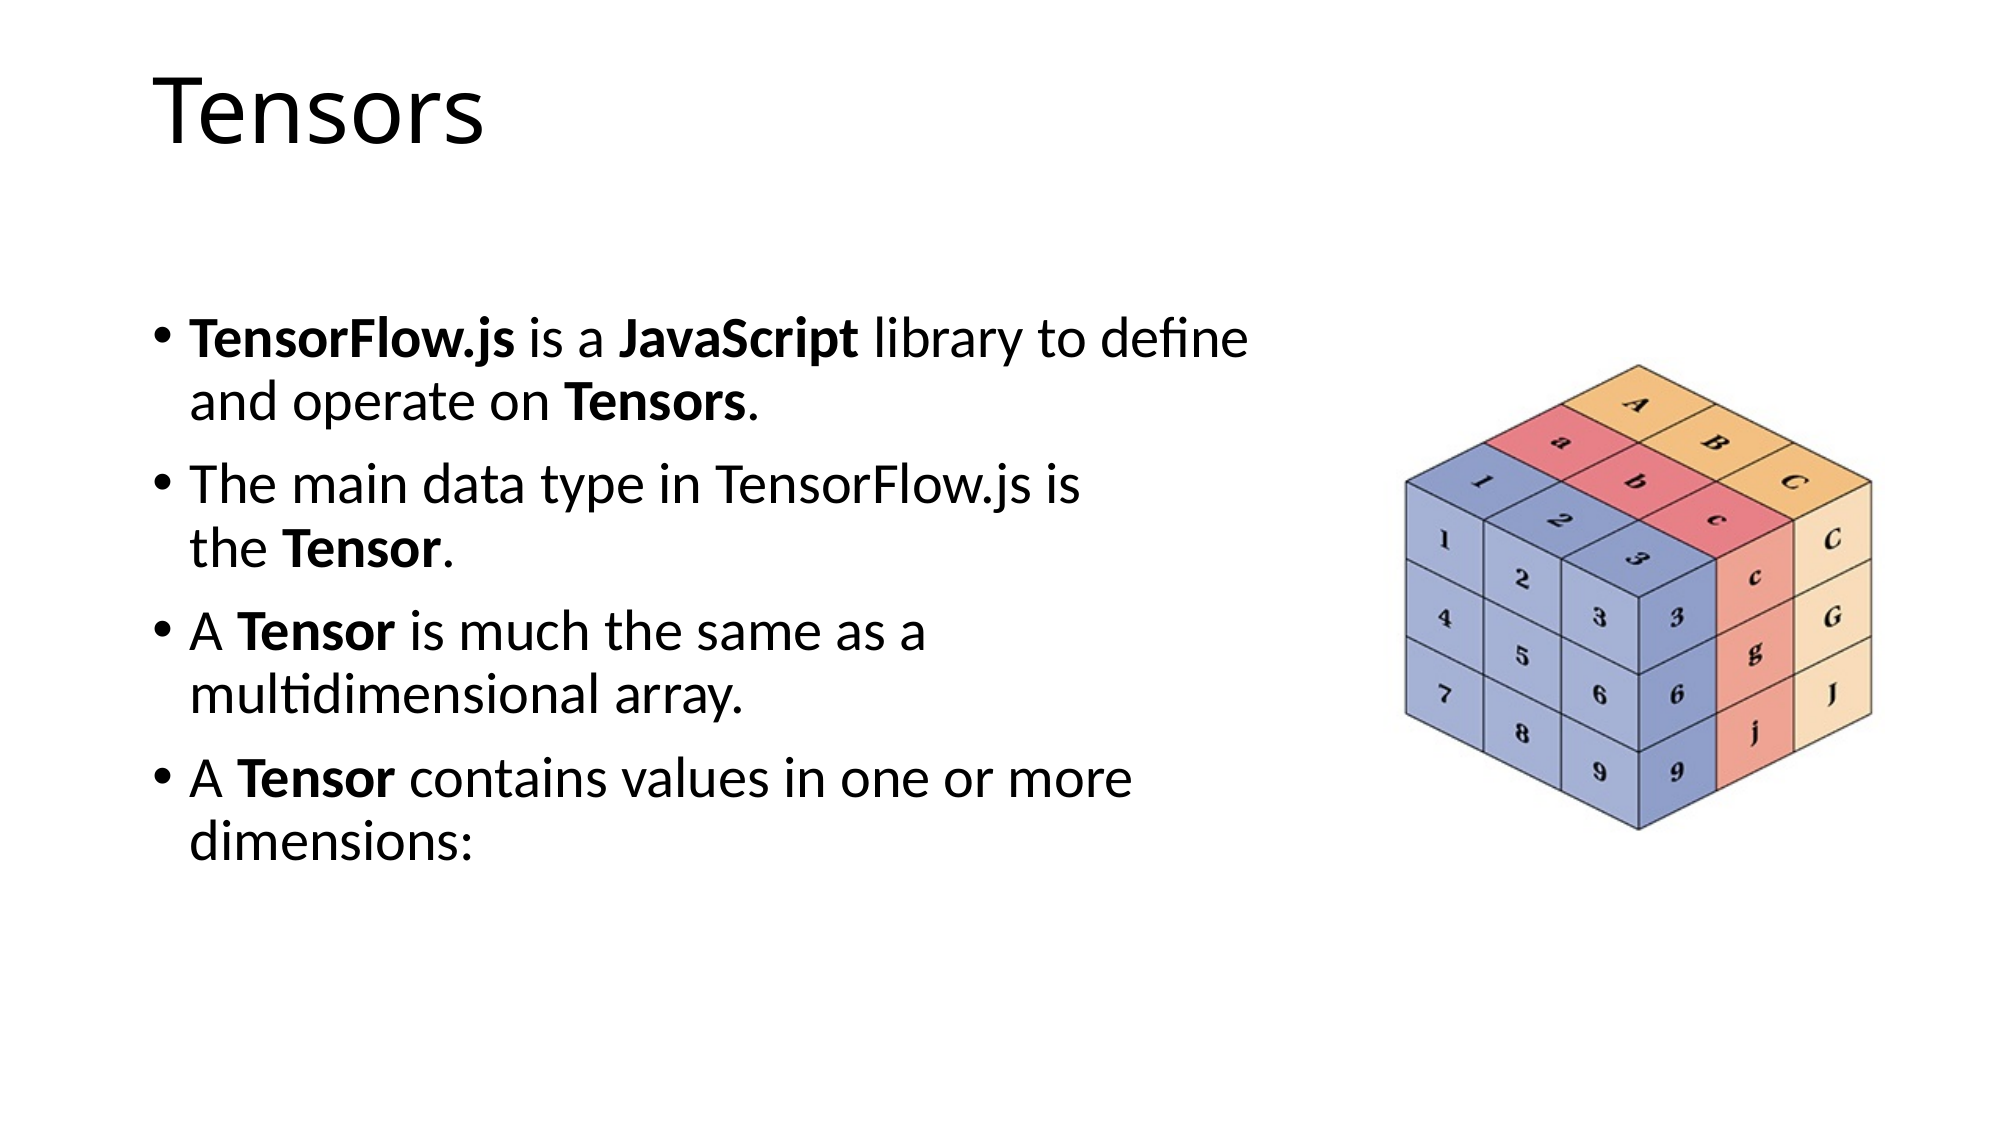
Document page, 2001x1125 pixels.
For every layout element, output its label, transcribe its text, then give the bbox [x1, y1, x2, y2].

title Tensors [137, 59, 1863, 278]
list TensorFlow.js is a JavaScript library to define and operate on Tensors. The main data type in TensorFlow.js is the Tensor. A Tensor is much the same as a multidimensional array. A Tensor contains values in one or more dimensions: [137, 299, 1309, 1014]
picture [1359, 357, 1885, 848]
